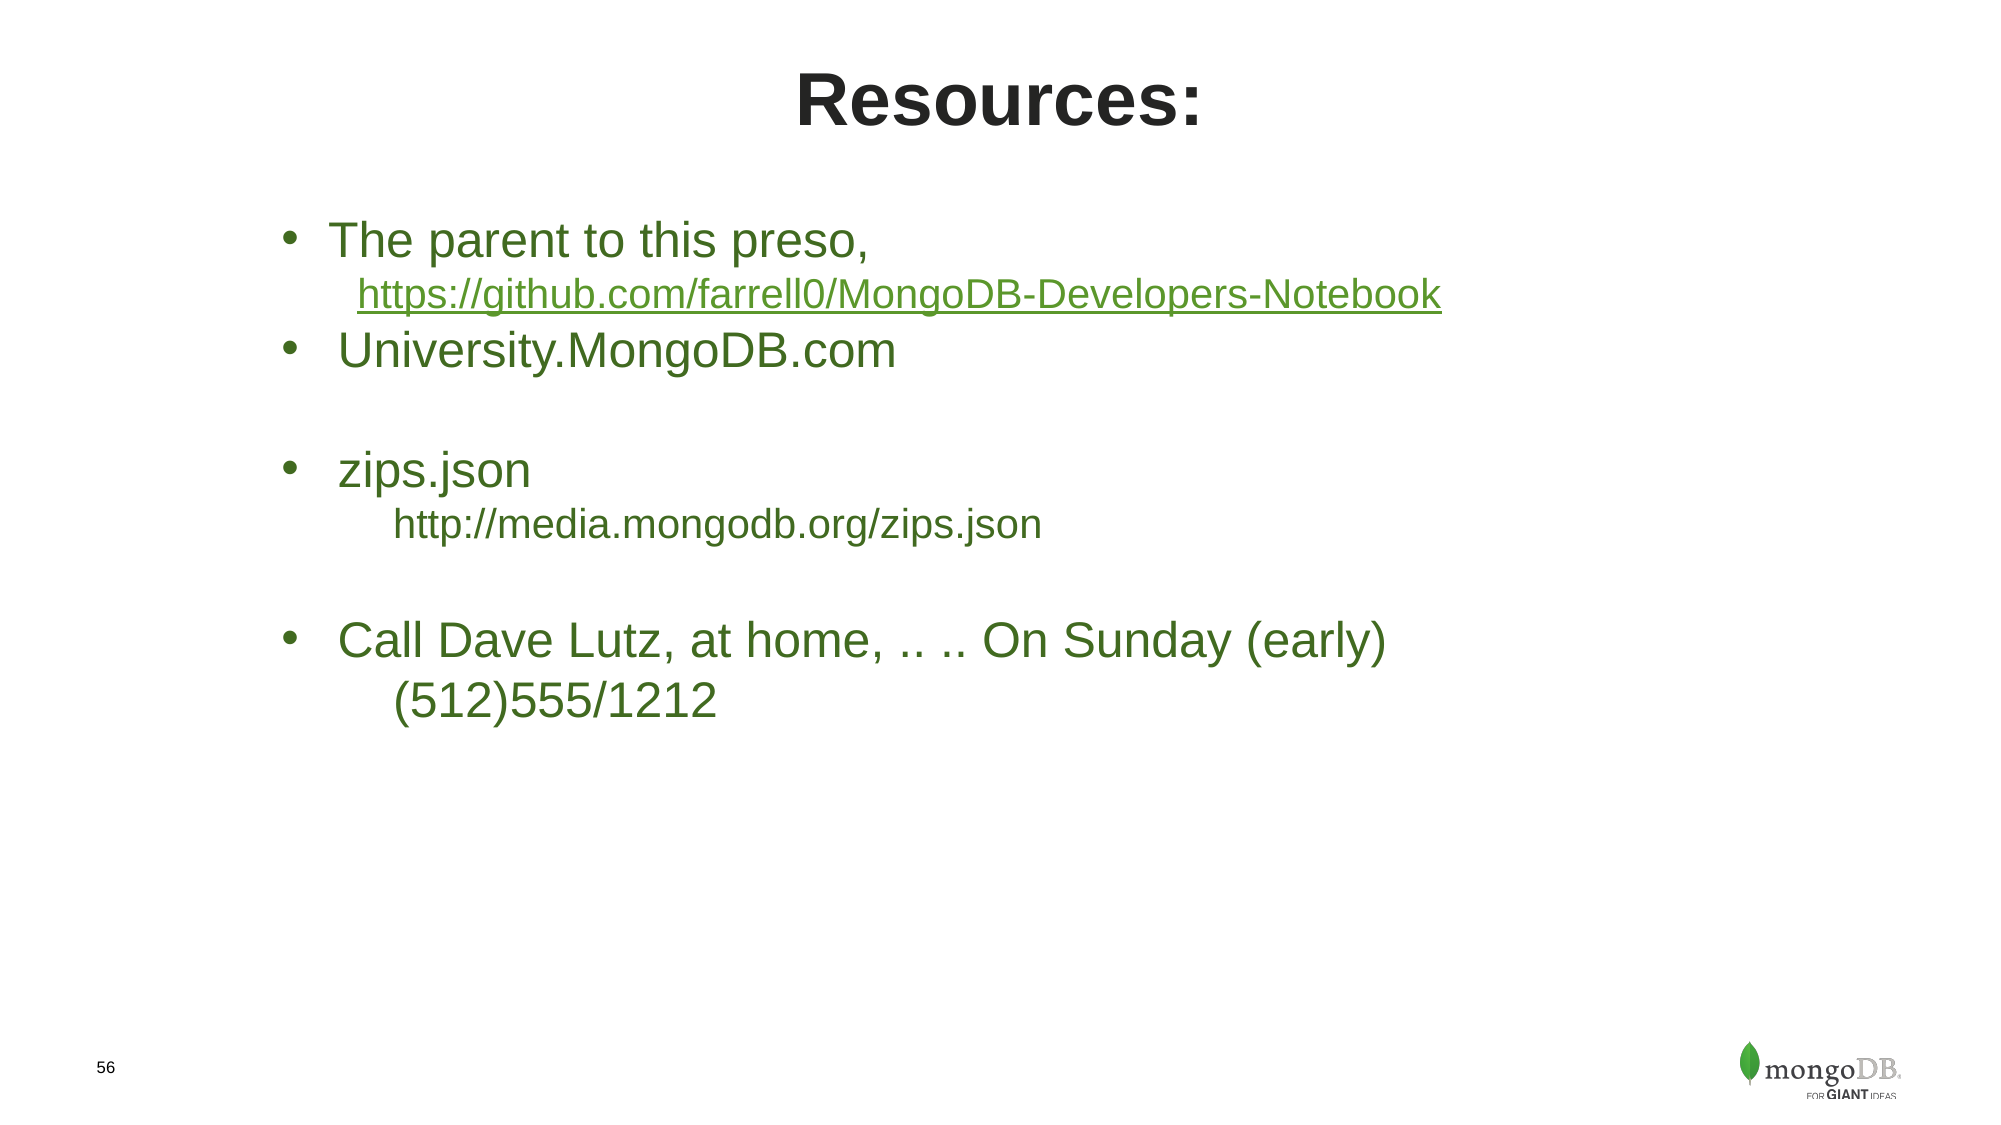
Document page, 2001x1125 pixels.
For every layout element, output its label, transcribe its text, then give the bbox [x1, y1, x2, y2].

title Resources: [99, 1, 1900, 190]
picture [1740, 1041, 1901, 1099]
text_box The parent to this preso, https://github.com/farrell0/MongoDB-Developers-Notebook University.MongoDB.com zips.json http://media.mongodb.org/zips.json Call Dave Lutz, at home, .. .. On Sunday (early) (512)555/1212 [266, 199, 1457, 735]
